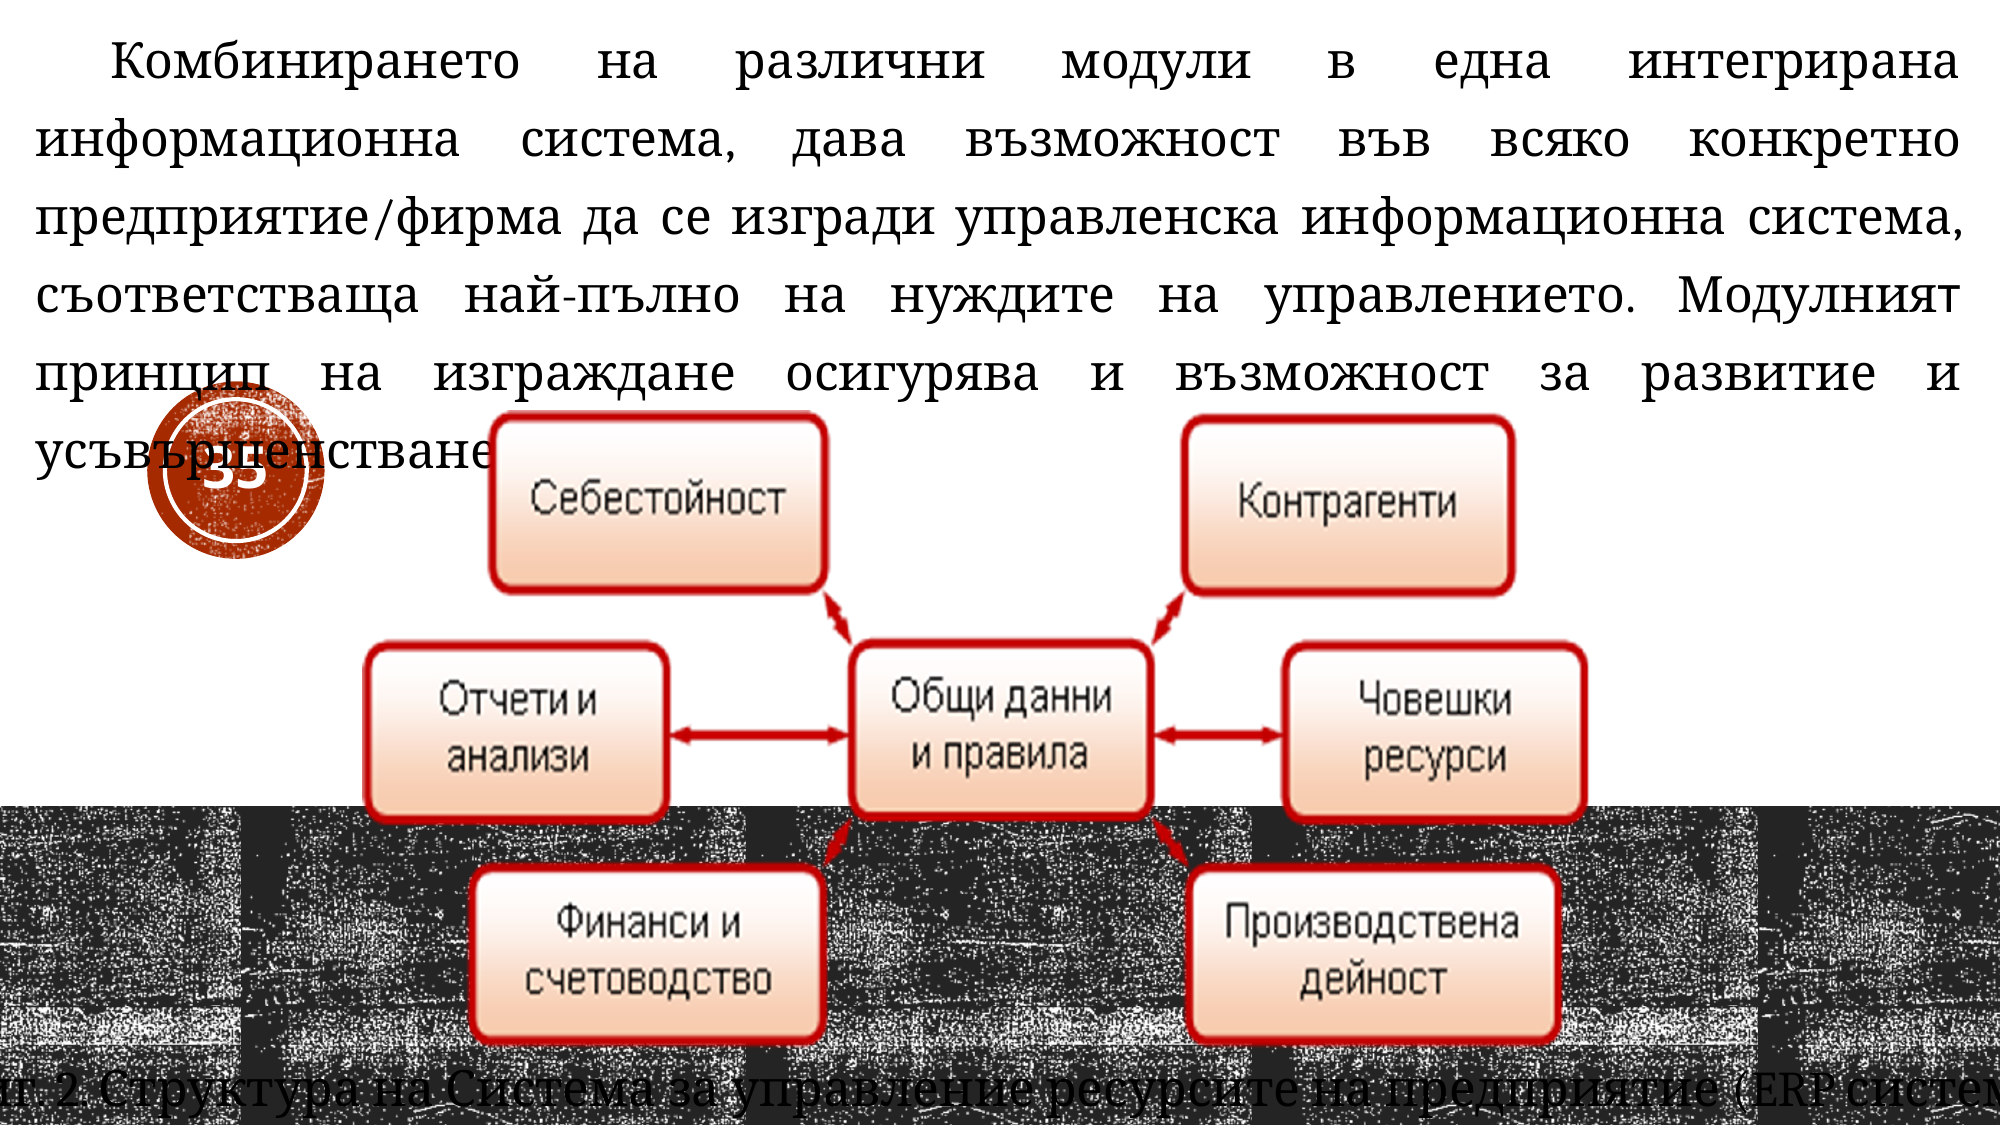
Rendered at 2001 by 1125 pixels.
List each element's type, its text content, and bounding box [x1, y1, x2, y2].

picture [362, 410, 1593, 1049]
text_box Фиг. 2. Структура на Система за управление ресурсите на предприятие (ERP система) [0, 1049, 2000, 1124]
slide_number 35 [138, 486, 334, 530]
text_box Комбинирането на различни модули в една интегрирана информационна система, дава възможност във всяко конкретно предприятие/фирма да се изгради управленска информационна система, съответстваща най-пълно на нуждите на управлението. Модулният принцип на изграждане осигурява и възможност за развитие и усъвършенстване. [21, 3, 1977, 486]
